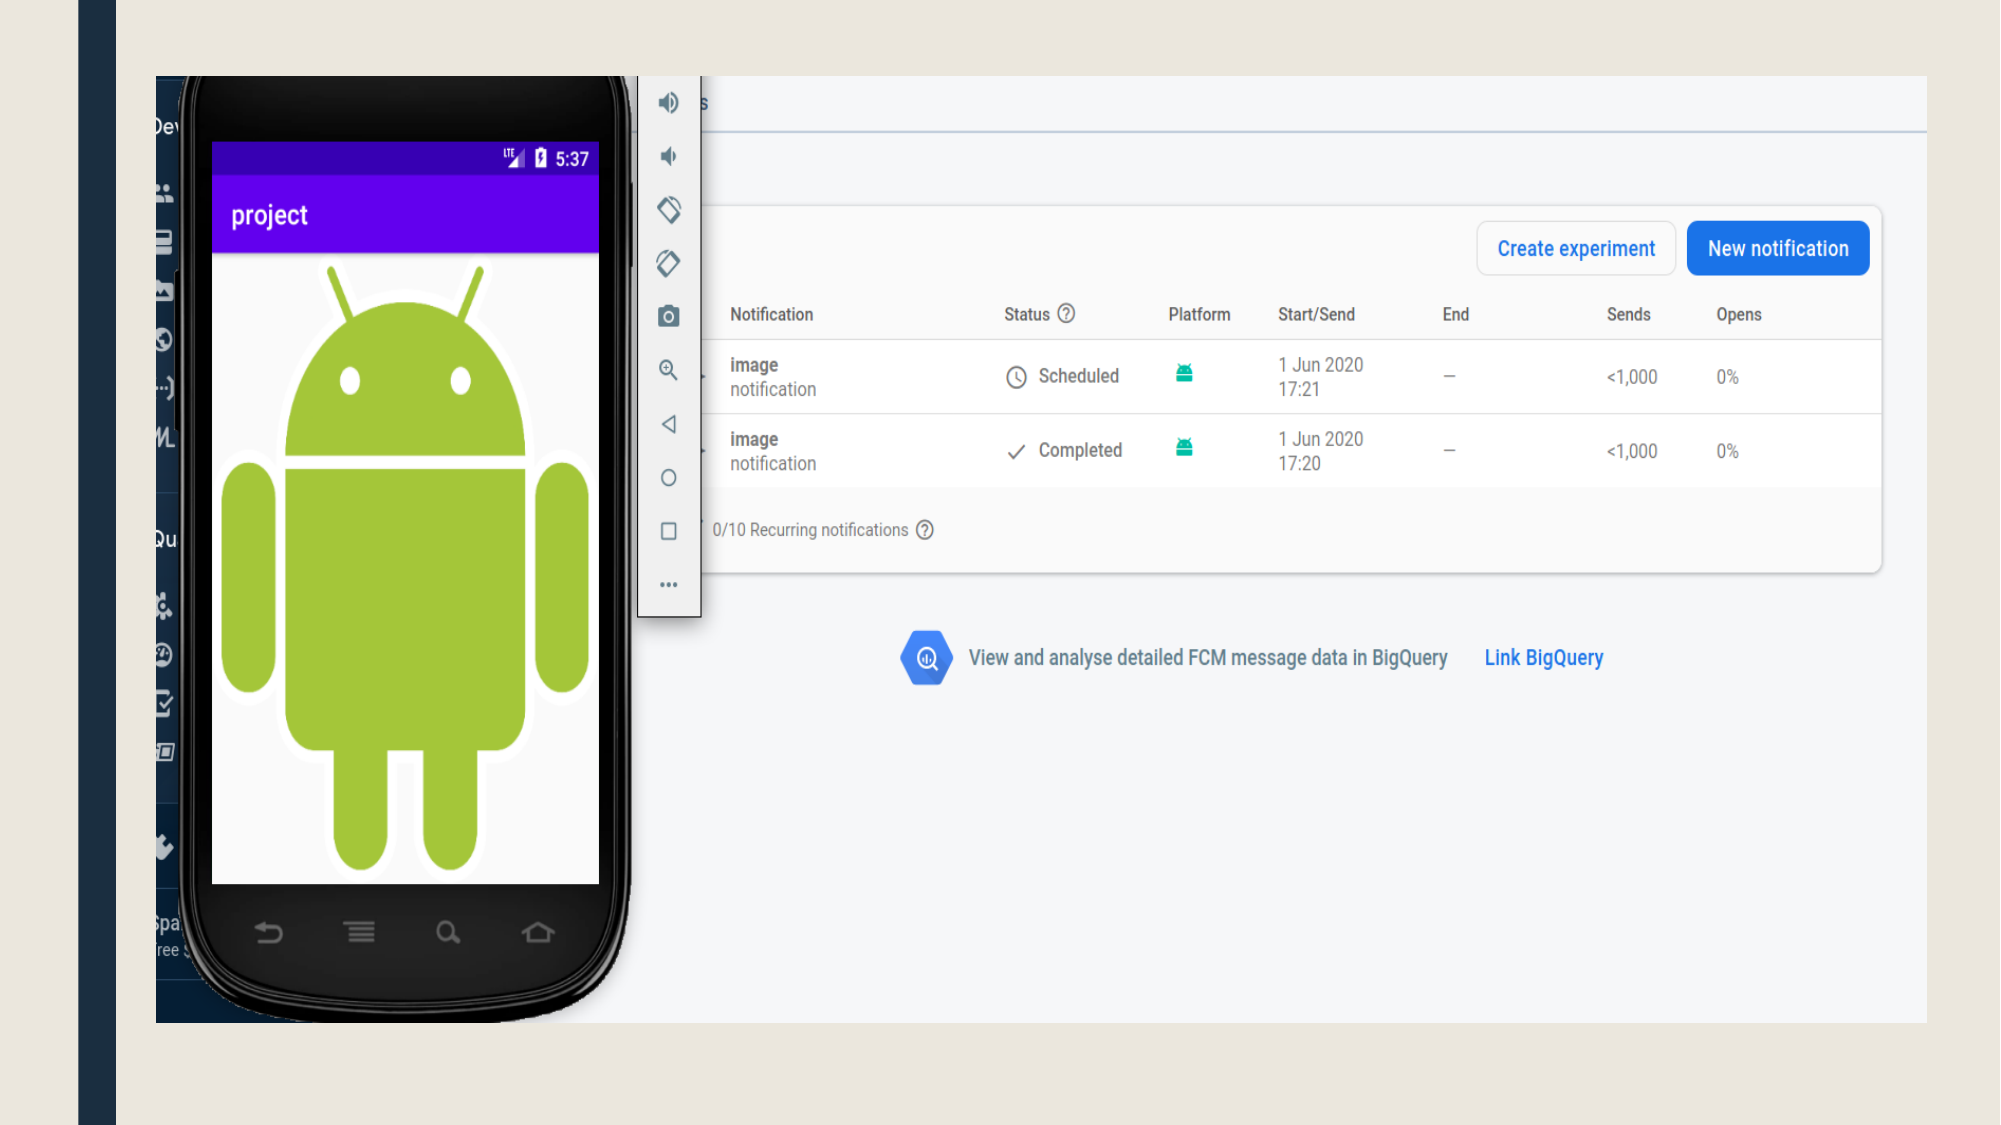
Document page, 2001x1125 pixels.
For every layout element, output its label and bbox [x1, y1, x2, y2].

picture [156, 76, 1927, 1023]
